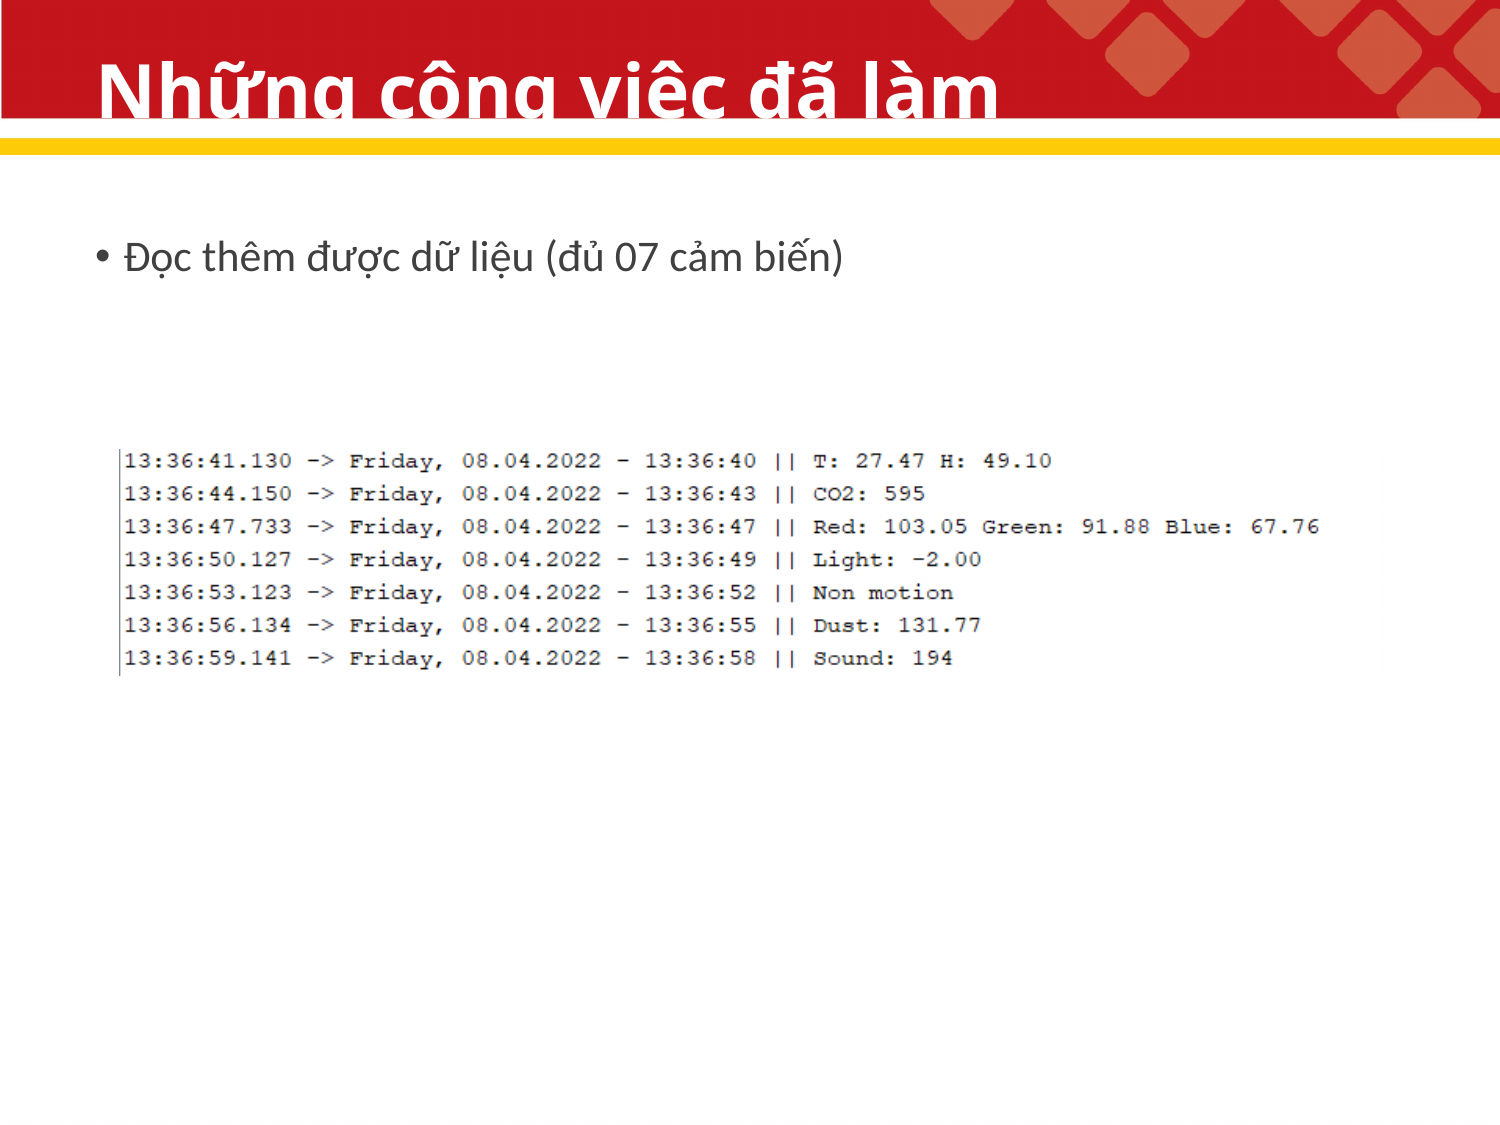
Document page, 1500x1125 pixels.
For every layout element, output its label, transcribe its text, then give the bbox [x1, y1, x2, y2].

title Những công việc đã làm [80, 0, 1397, 204]
picture [0, 0, 1500, 1125]
list Đọc thêm được dữ liệu (đủ 07 cảm biến) [80, 226, 1397, 1023]
